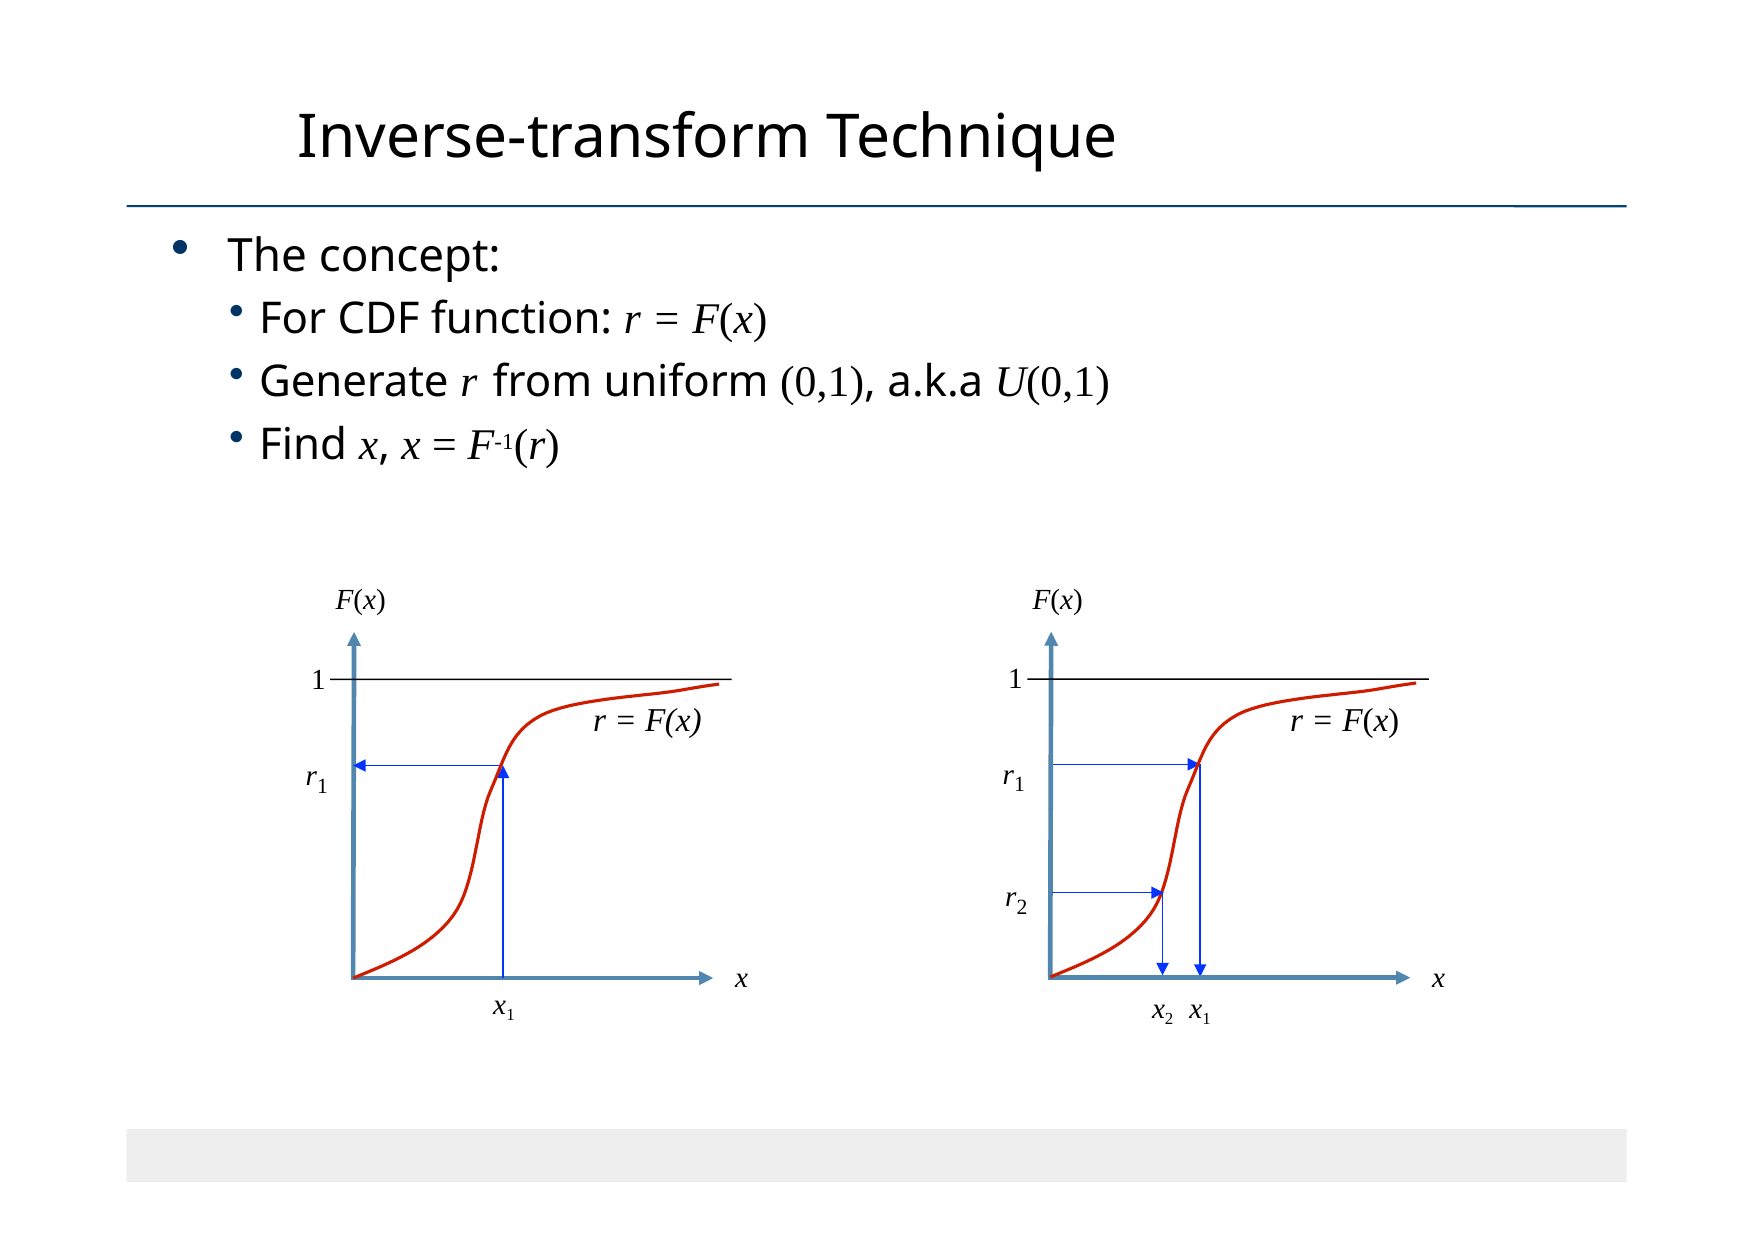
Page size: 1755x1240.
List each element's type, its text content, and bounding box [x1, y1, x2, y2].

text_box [1043, 631, 1411, 676]
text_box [329, 678, 732, 980]
text_box 1 [308, 657, 328, 695]
text_box x [1430, 956, 1448, 994]
title Inverse-transform Technique [295, 94, 1345, 304]
text_box The concept: For CDF function: r = F(x) Generate r from uniform (0,1), a.k.a U(0,1) Find x, x = F-1(r) [165, 213, 1133, 468]
text_box x2 x1 [1145, 994, 1220, 1028]
text_box x1 [486, 993, 522, 1025]
text_box 1 [1006, 657, 1025, 695]
text_box r2 [998, 867, 1021, 919]
text_box F(x) [333, 578, 388, 616]
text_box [346, 631, 714, 676]
text_box x [732, 956, 751, 994]
text_box F(x) [1030, 578, 1085, 616]
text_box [1026, 678, 1430, 979]
text_box r1 [299, 745, 324, 798]
text_box r1 [996, 744, 1021, 797]
